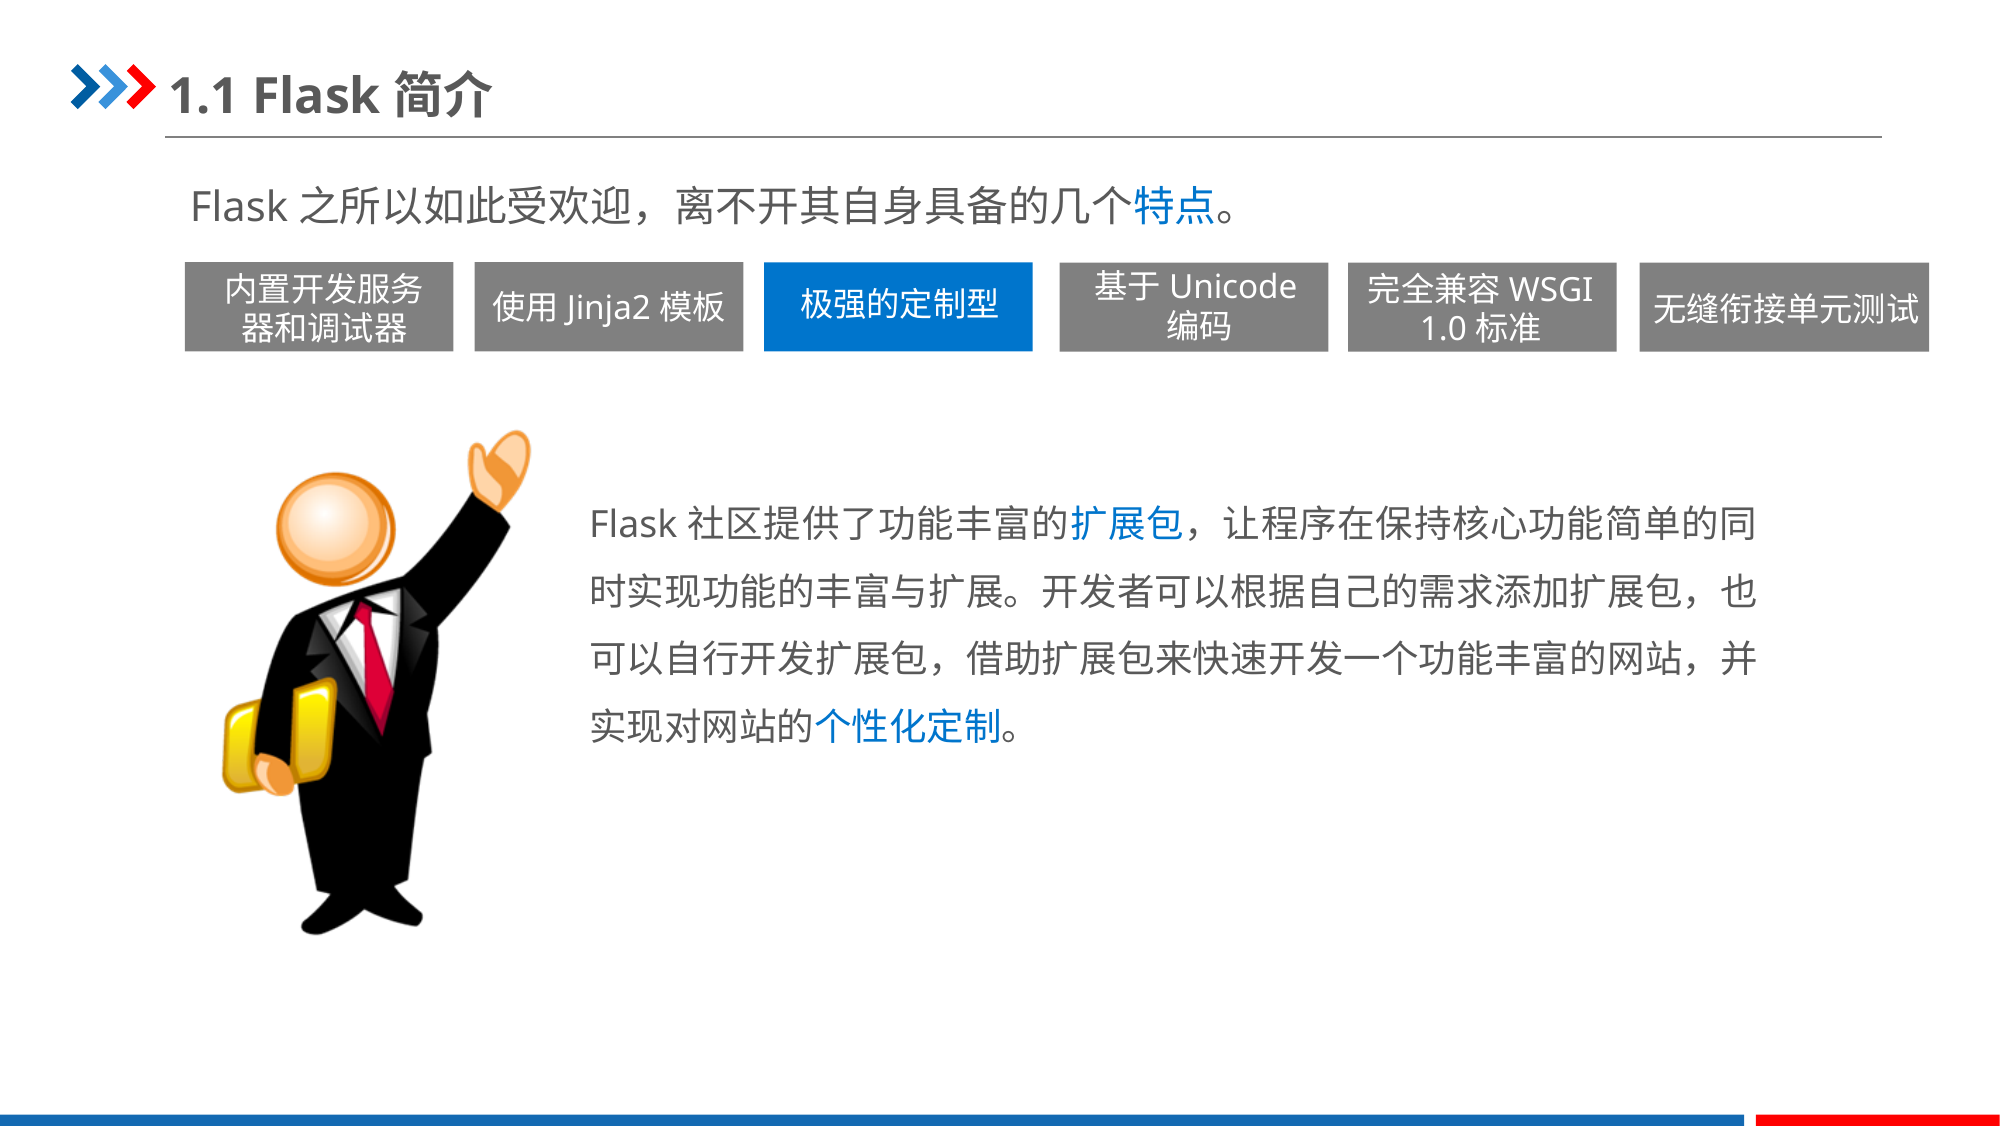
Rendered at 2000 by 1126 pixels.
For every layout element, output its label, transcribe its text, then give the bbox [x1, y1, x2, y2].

text_box 1.1 Flask简介 [168, 51, 808, 135]
text_box Flask之所以如此受欢迎，离不开其自身具备的几个特点。 [175, 172, 1371, 237]
text_box [1637, 260, 1931, 280]
text_box 完全兼容WSGI 1.0标准 [1346, 260, 1616, 355]
text_box [1637, 336, 1931, 354]
text_box 基于Unicode编码 [1070, 258, 1330, 353]
text_box Flask社区提供了功能丰富的扩展包，让程序在保持核心功能简单的同时实现功能的丰富与扩展。开发者可以根据自己的需求添加扩展包，也可以自行开发扩展包，借助扩展包来快速开发一个功能丰富的网站，并实现对网站的个性化定制。 [580, 470, 1773, 755]
text_box 极强的定制型 [765, 275, 1035, 331]
text_box [473, 260, 745, 353]
picture [172, 389, 575, 958]
text_box [183, 260, 190, 353]
text_box 内置开发服务 器和调试器 [190, 260, 459, 355]
text_box [762, 260, 1035, 354]
text_box 无缝衔接单元测试 [1633, 280, 1940, 336]
text_box 使用Jinja2模板 [474, 279, 744, 334]
text_box [1058, 260, 1330, 354]
